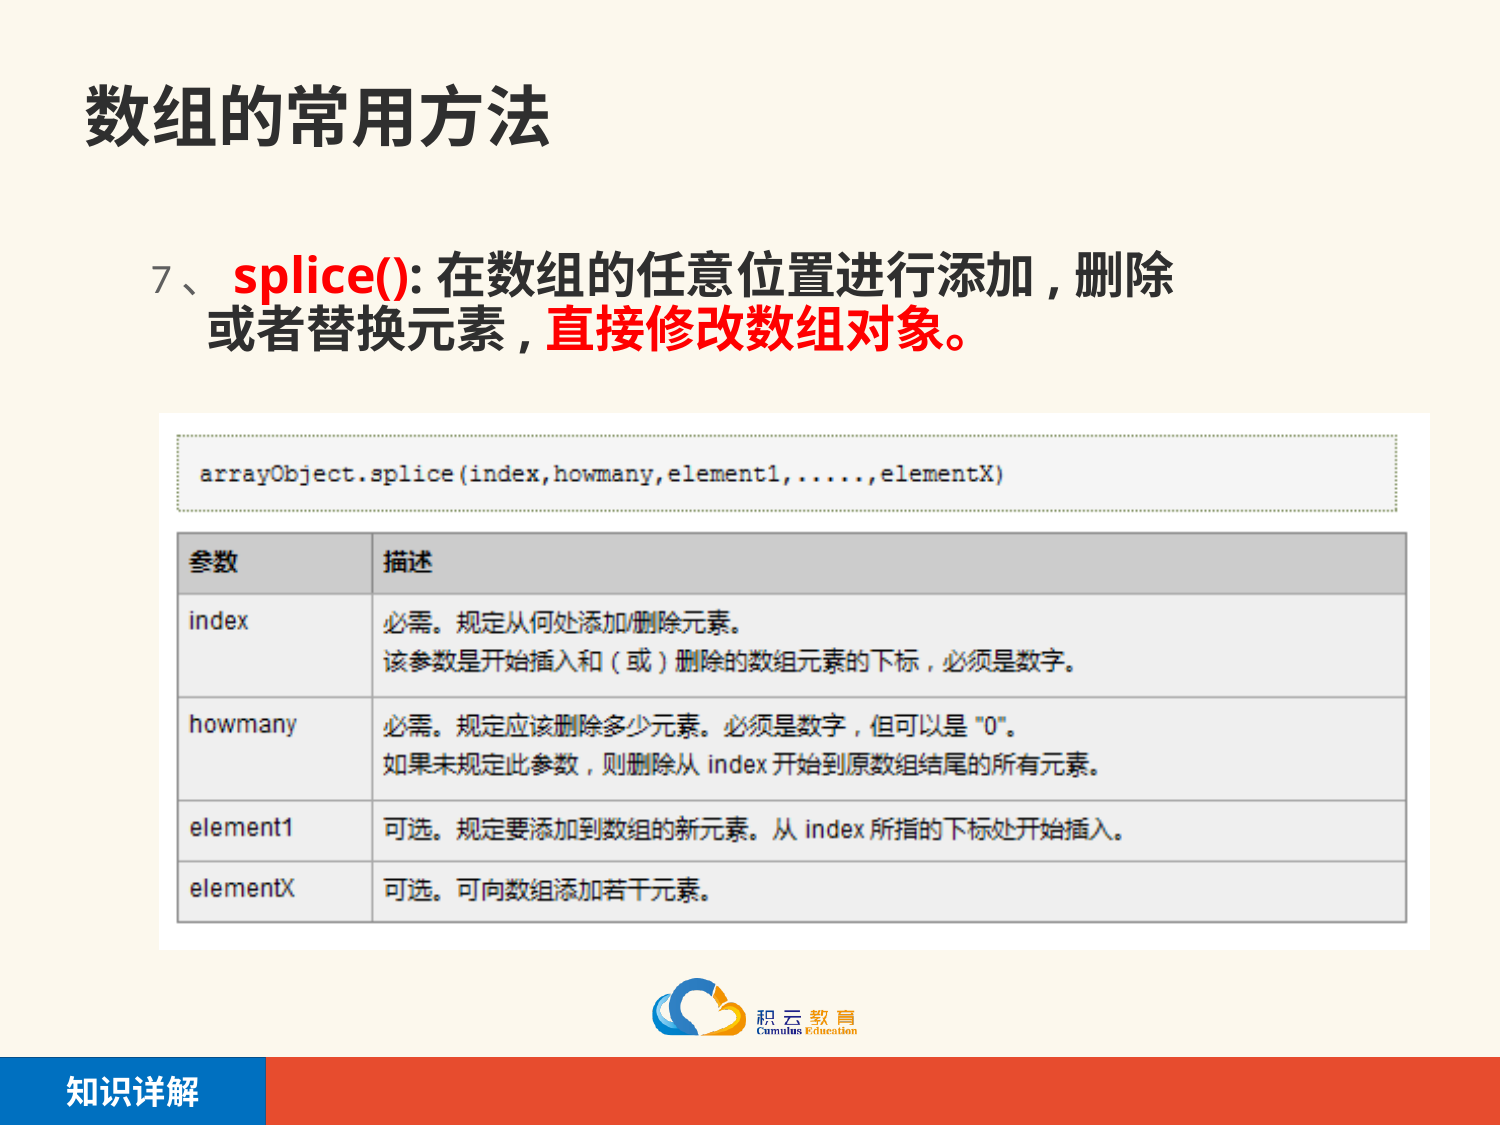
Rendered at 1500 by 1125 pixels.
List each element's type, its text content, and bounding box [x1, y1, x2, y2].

picture [159, 413, 1430, 951]
text_box 7、splice():在数组的任意位置进行添加,删除或者替换元素,直接修改数组对象。 [135, 243, 1201, 412]
picture [643, 971, 869, 1044]
title 数组的常用方法 [69, 55, 1431, 163]
